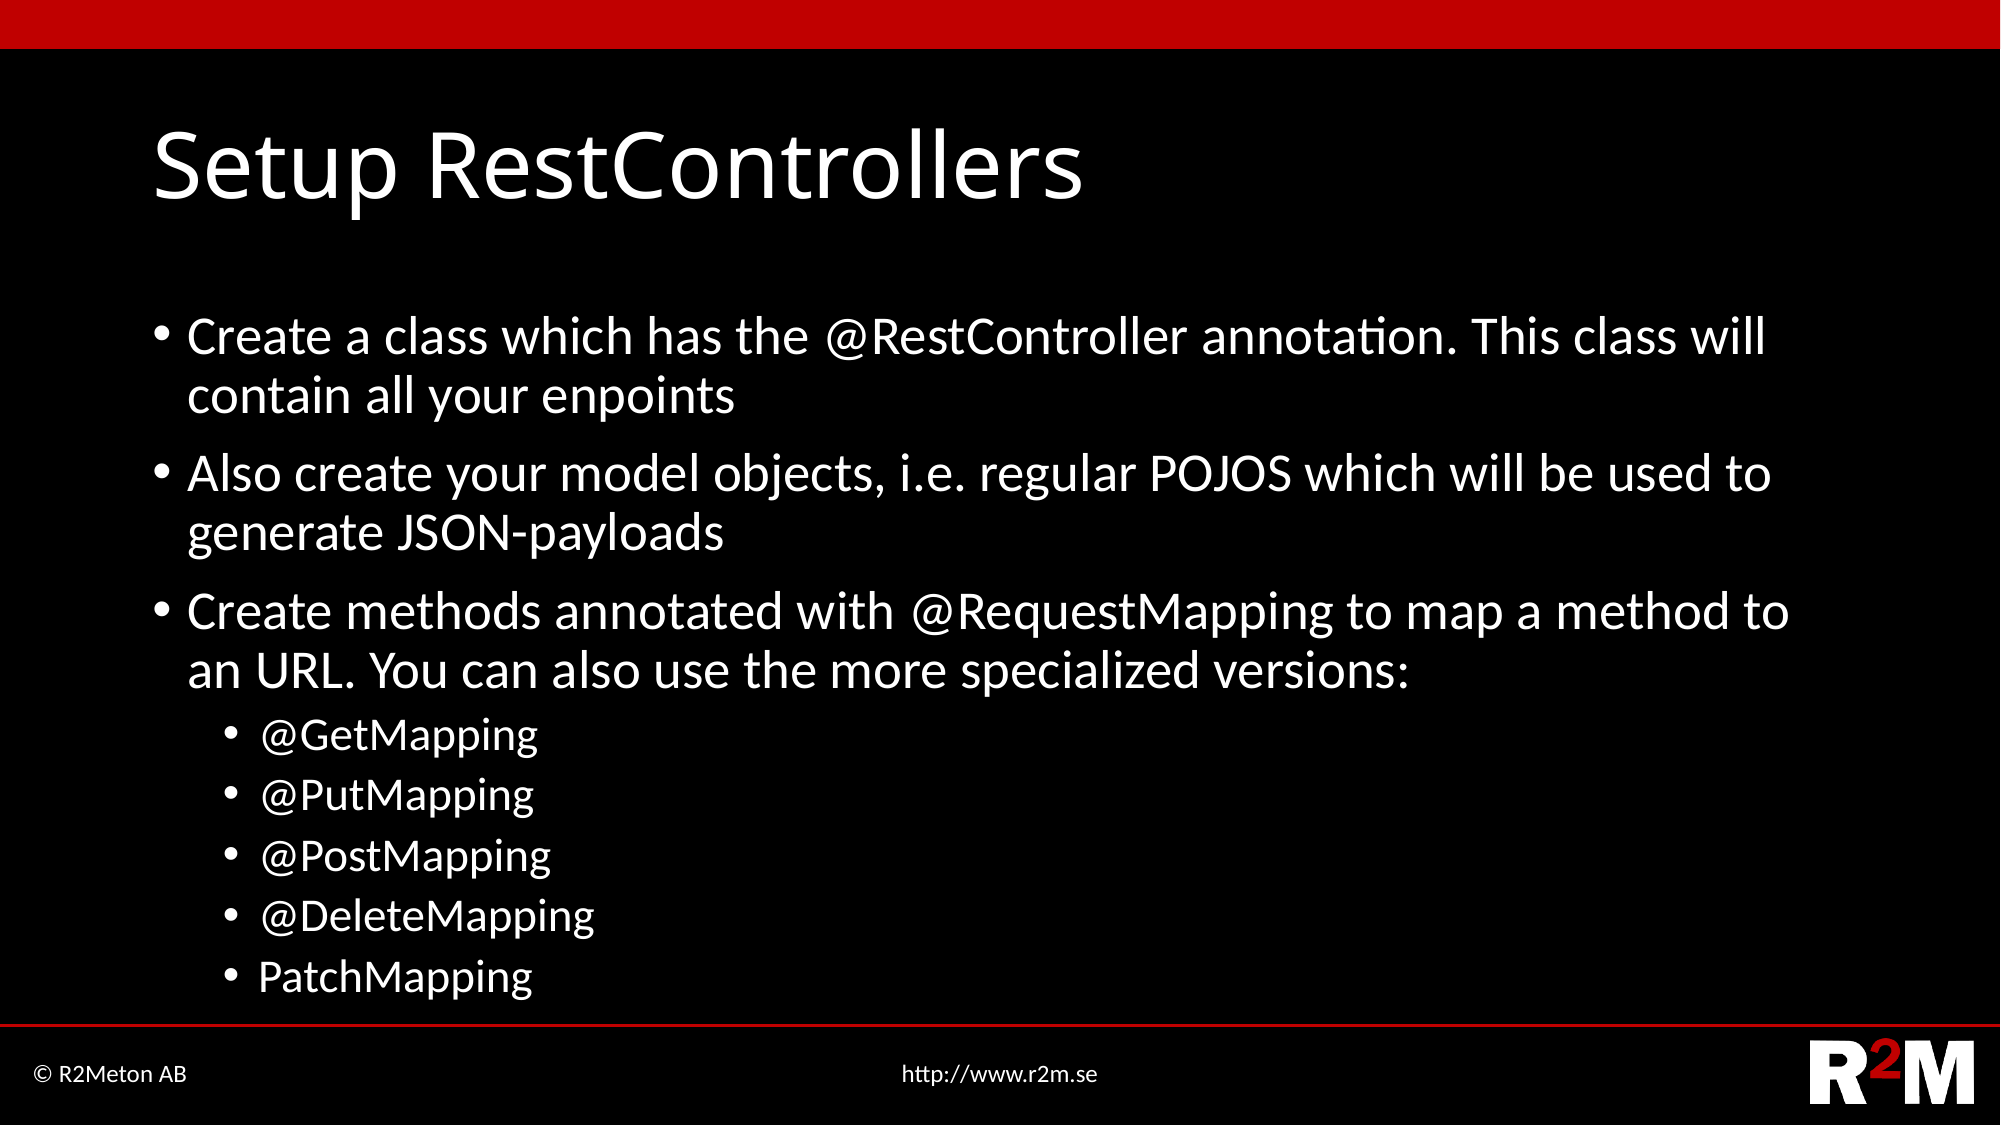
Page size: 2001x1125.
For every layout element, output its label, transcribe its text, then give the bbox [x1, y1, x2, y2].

footer http://www.r2m.se [662, 1042, 1338, 1103]
picture [1810, 1038, 1974, 1104]
slide_number © R2Meton AB [17, 1042, 468, 1103]
title Setup RestControllers [137, 59, 1863, 278]
list Create a class which has the @RestController annotation. This class will contain all your enpoints Also create your model objects, i.e. regular POJOS which will be used to generate JSON-payloads Create methods annotated with @RequestMapping to map a method to an URL. You can also use the more specialized versions: @GetMapping @PutMapping @PostMapping @DeleteMapping PatchMapping [137, 299, 1863, 1014]
